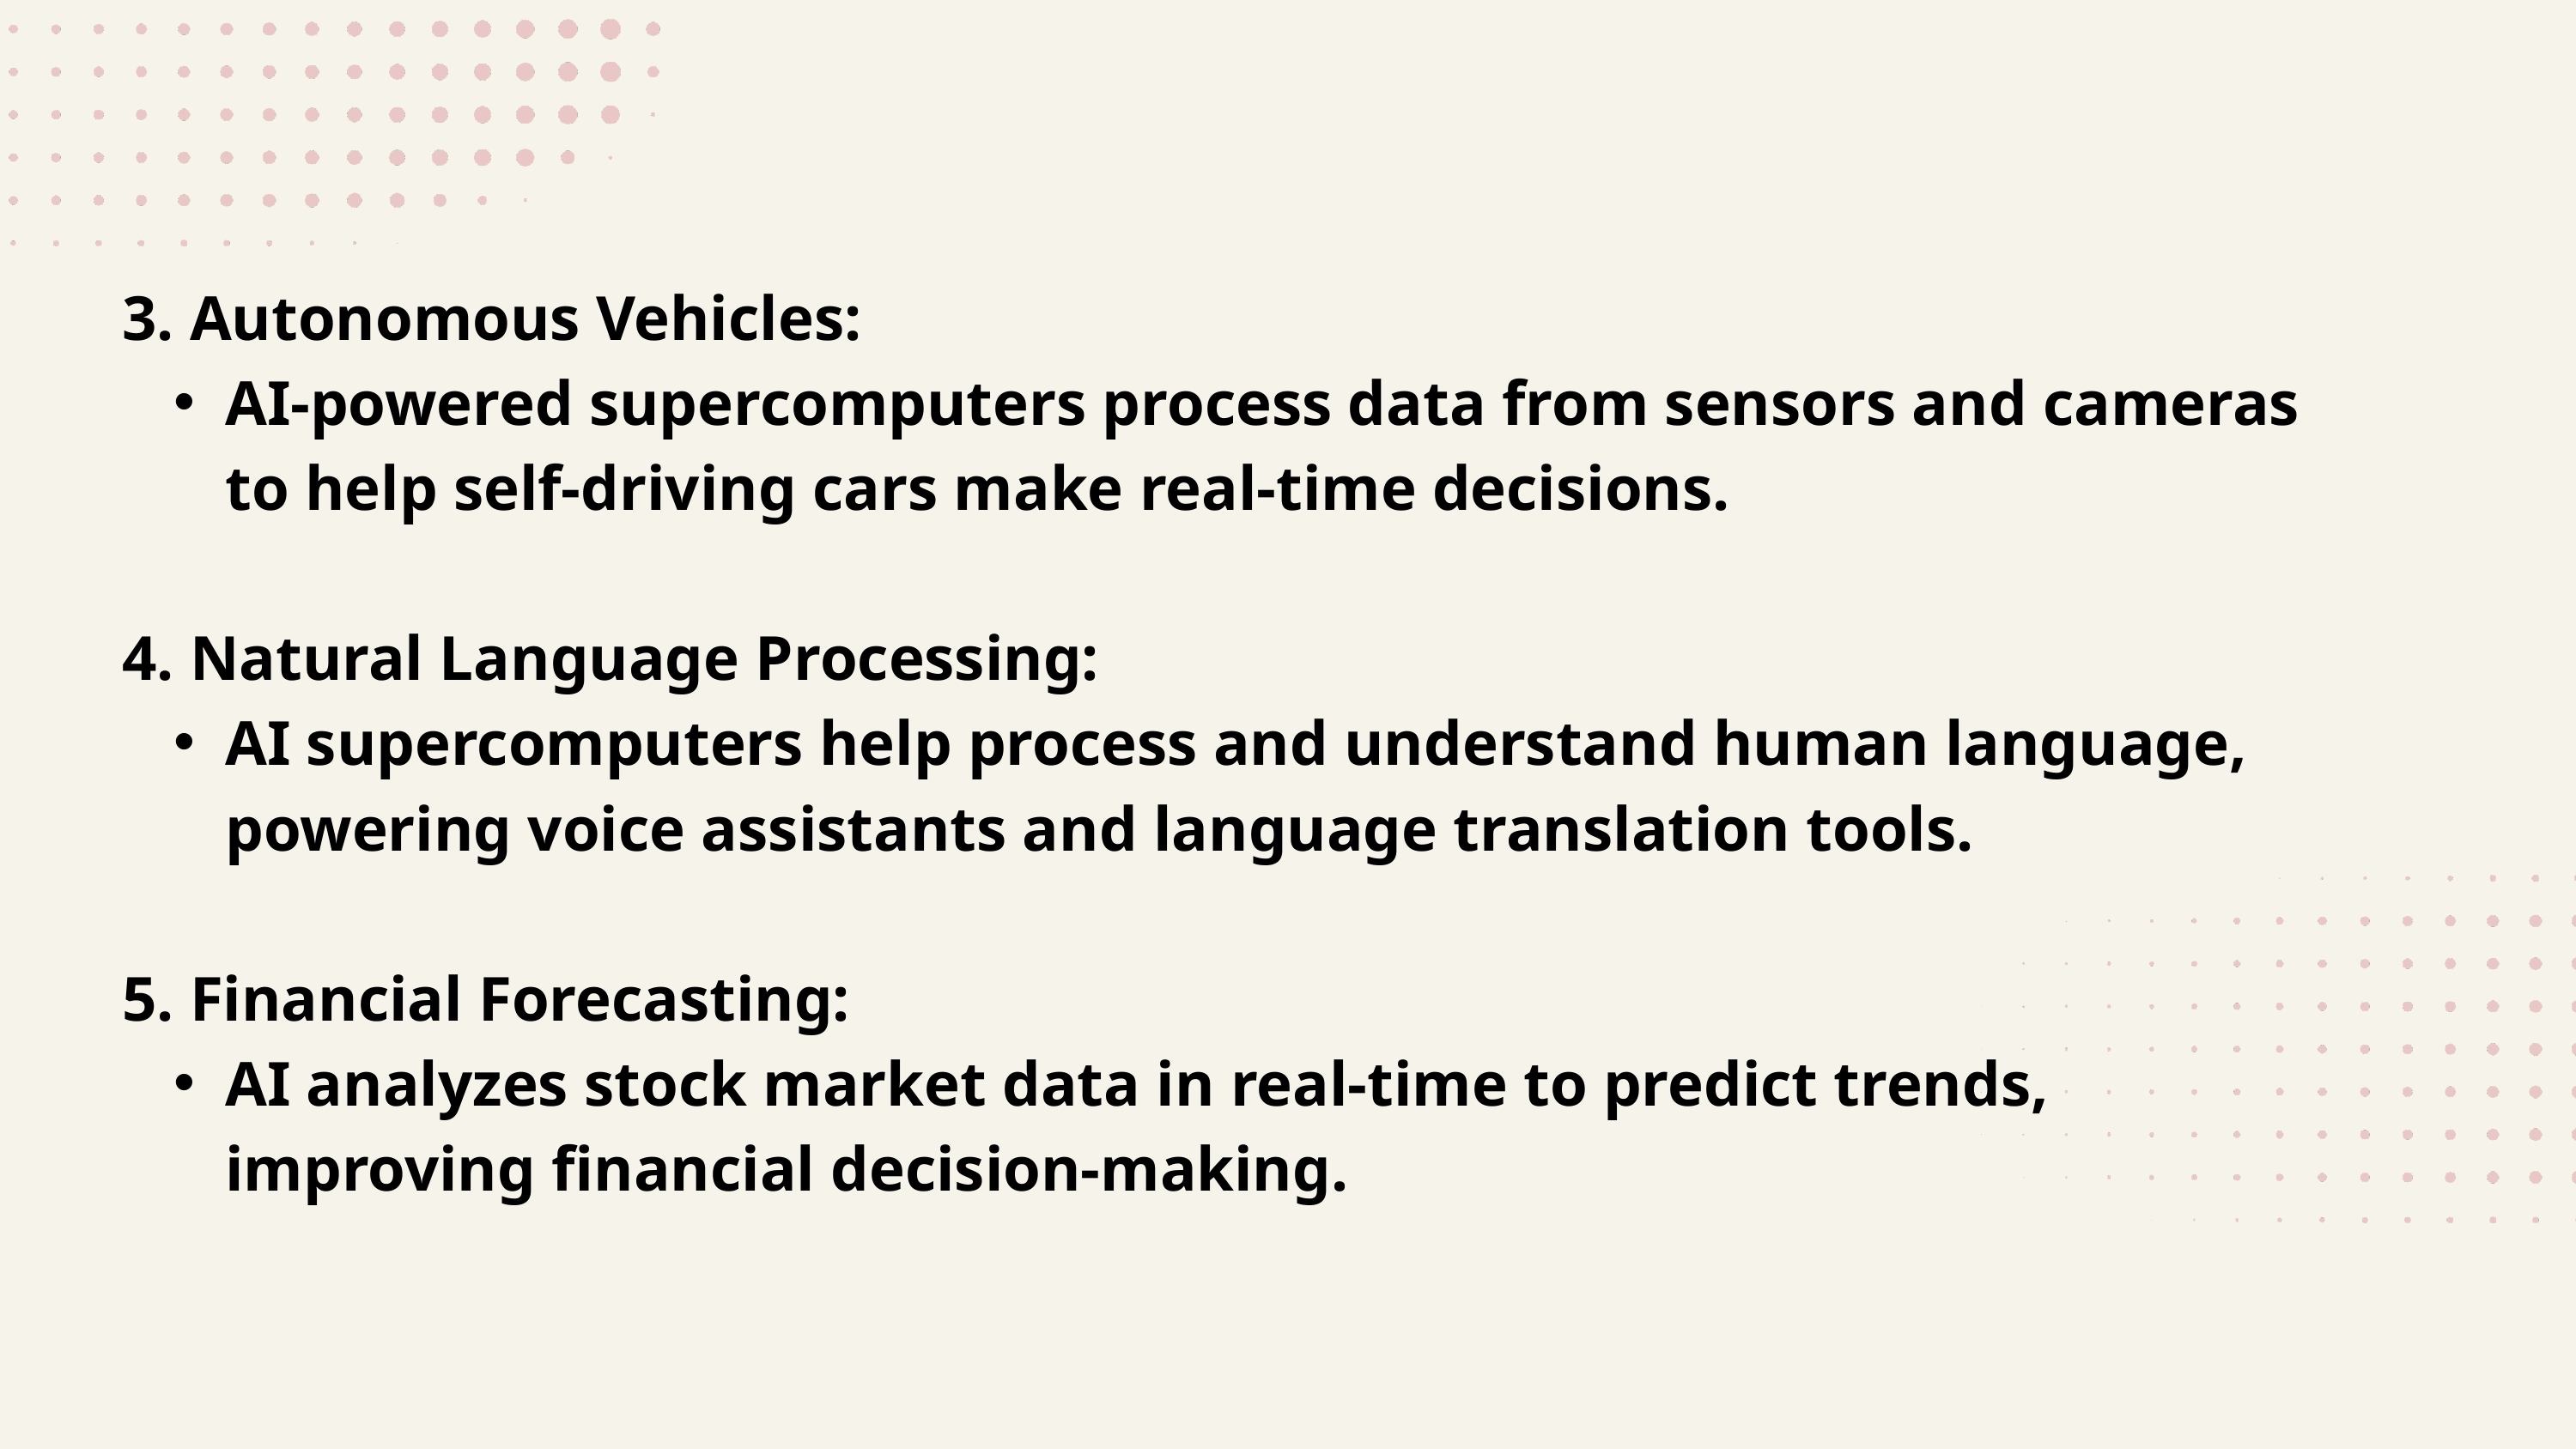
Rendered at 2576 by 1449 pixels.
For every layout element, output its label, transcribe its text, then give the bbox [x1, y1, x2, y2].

text_box [0, 0, 660, 246]
text_box 3. Autonomous Vehicles: AI-powered supercomputers process data from sensors and cameras to help self-driving cars make real-time decisions. 4. Natural Language Processing: AI supercomputers help process and understand human language, powering voice assistants and language translation tools. 5. Financial Forecasting: AI analyzes stock market data in real-time to predict trends, improving financial decision-making. [122, 267, 2303, 1288]
text_box [2303, 874, 2576, 1223]
